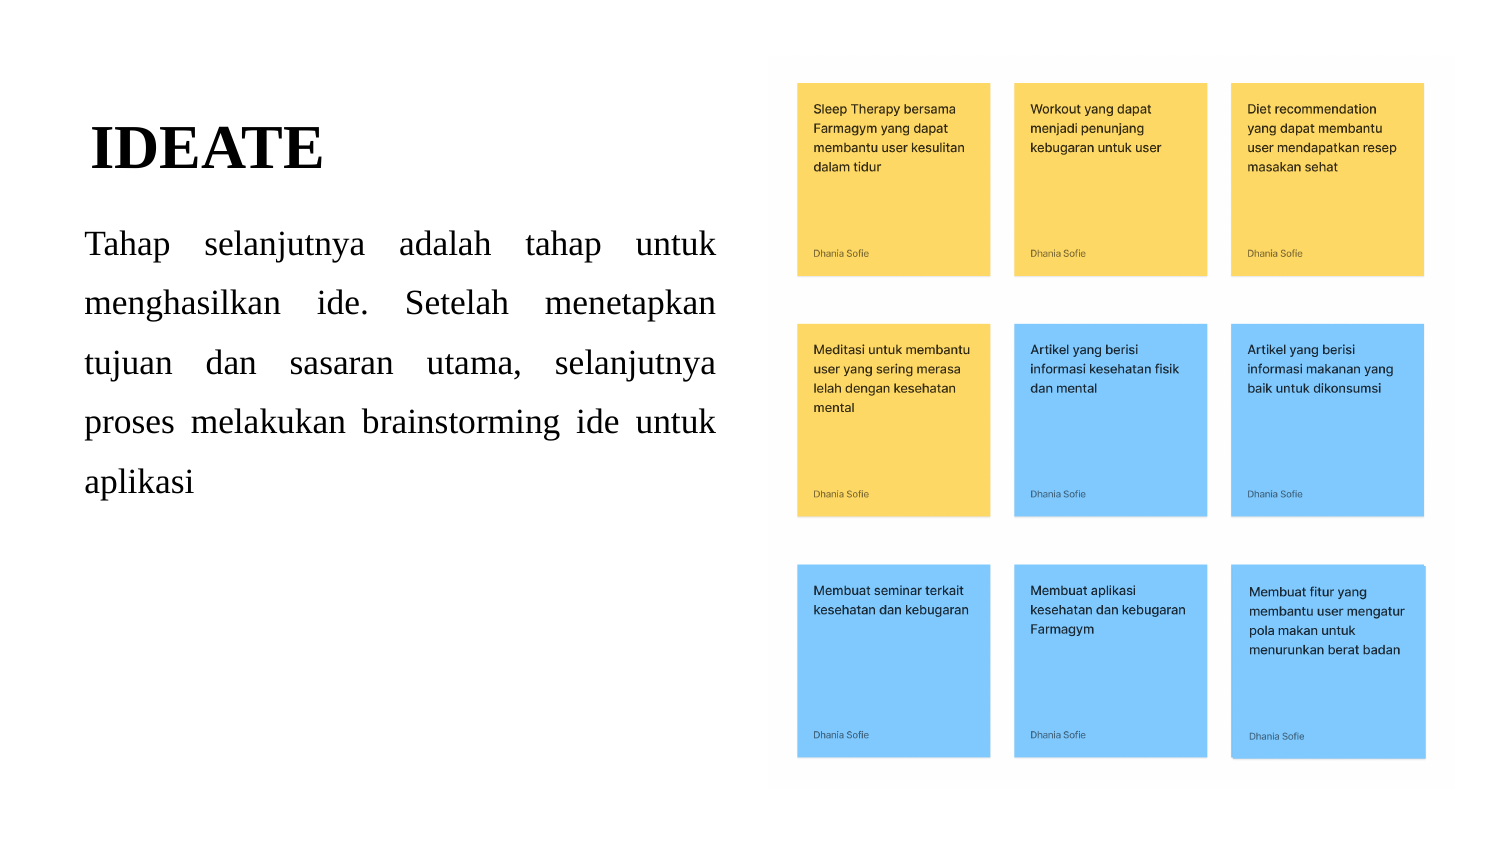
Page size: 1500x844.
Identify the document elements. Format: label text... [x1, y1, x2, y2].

text_box IDEATE [84, 75, 331, 181]
text_box Tahap selanjutnya adalah tahap untuk menghasilkan ide. Setelah menetapkan tujuan dan sasaran utama, selanjutnya proses melakukan brainstorming ide untuk aplikasi [84, 202, 717, 501]
picture [768, 54, 1455, 789]
